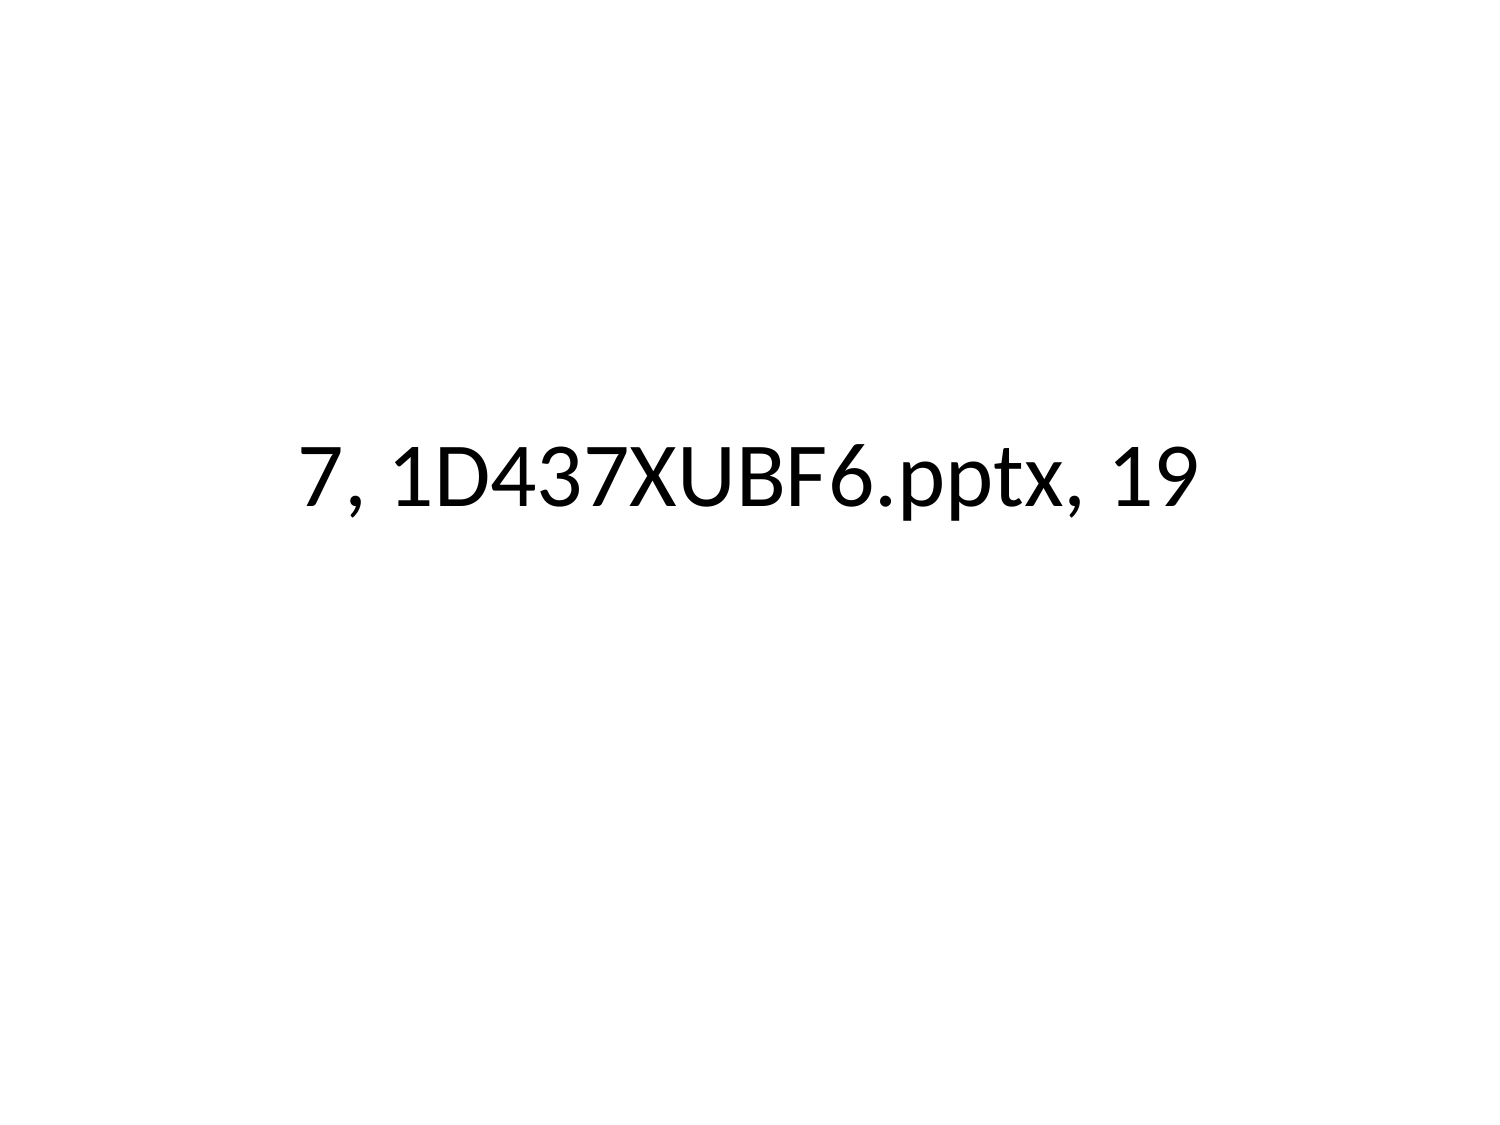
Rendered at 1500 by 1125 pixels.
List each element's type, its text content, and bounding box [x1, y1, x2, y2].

title 7, 1D437XUBF6.pptx, 19 [112, 349, 1388, 591]
